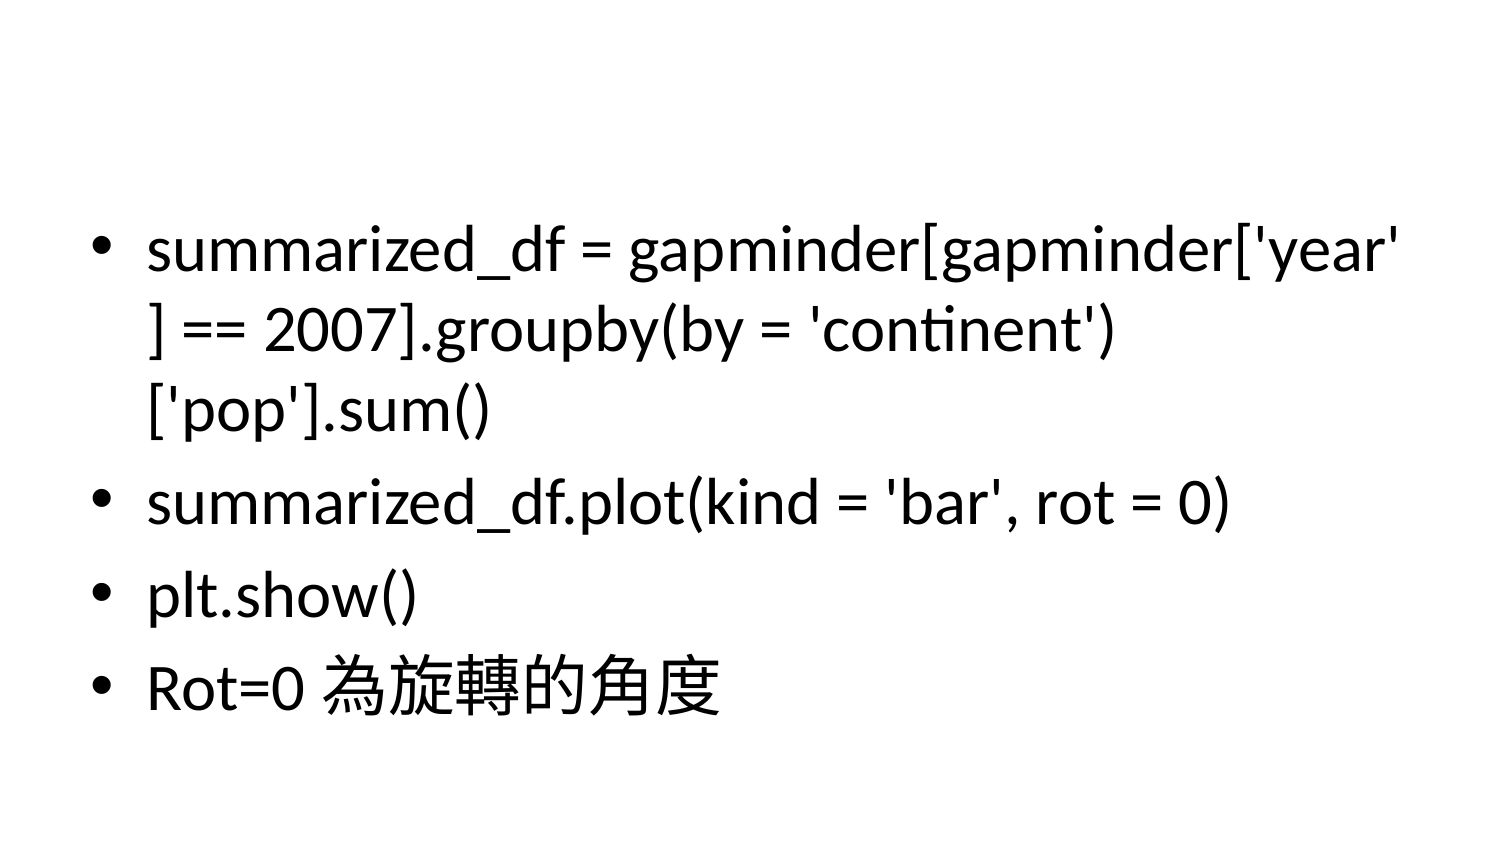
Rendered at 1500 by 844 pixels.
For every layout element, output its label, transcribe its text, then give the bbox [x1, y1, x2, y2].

list summarized_df = gapminder[gapminder['year'] == 2007].groupby(by = 'continent')['pop'].sum() summarized_df.plot(kind = 'bar', rot = 0) plt.show() Rot=0為旋轉的角度 [75, 196, 1425, 754]
